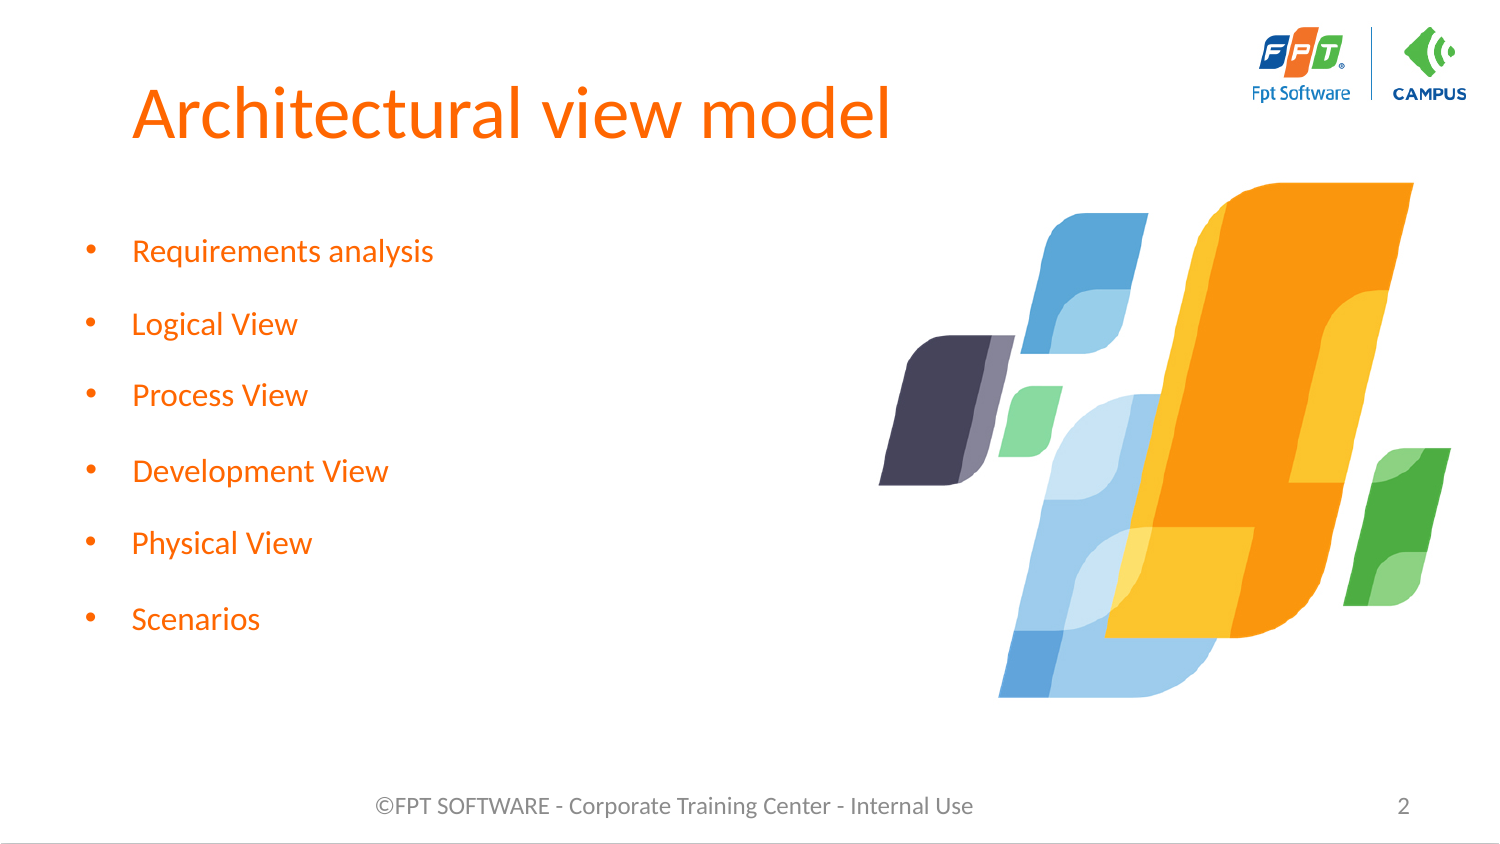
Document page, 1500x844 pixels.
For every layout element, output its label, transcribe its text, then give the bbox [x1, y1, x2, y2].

footer ©FPT SOFTWARE - Corporate Training Center - Internal Use [306, 782, 1043, 827]
text_box Physical View [69, 513, 329, 569]
picture [1, 0, 1499, 844]
title Architectural view model [0, 25, 1026, 193]
text_box Process View [70, 365, 324, 421]
text_box Development View [70, 441, 405, 497]
text_box Requirements analysis [70, 221, 450, 277]
text_box Logical View [69, 294, 314, 350]
text_box Scenarios [69, 589, 276, 645]
slide_number 2 [1074, 782, 1425, 827]
